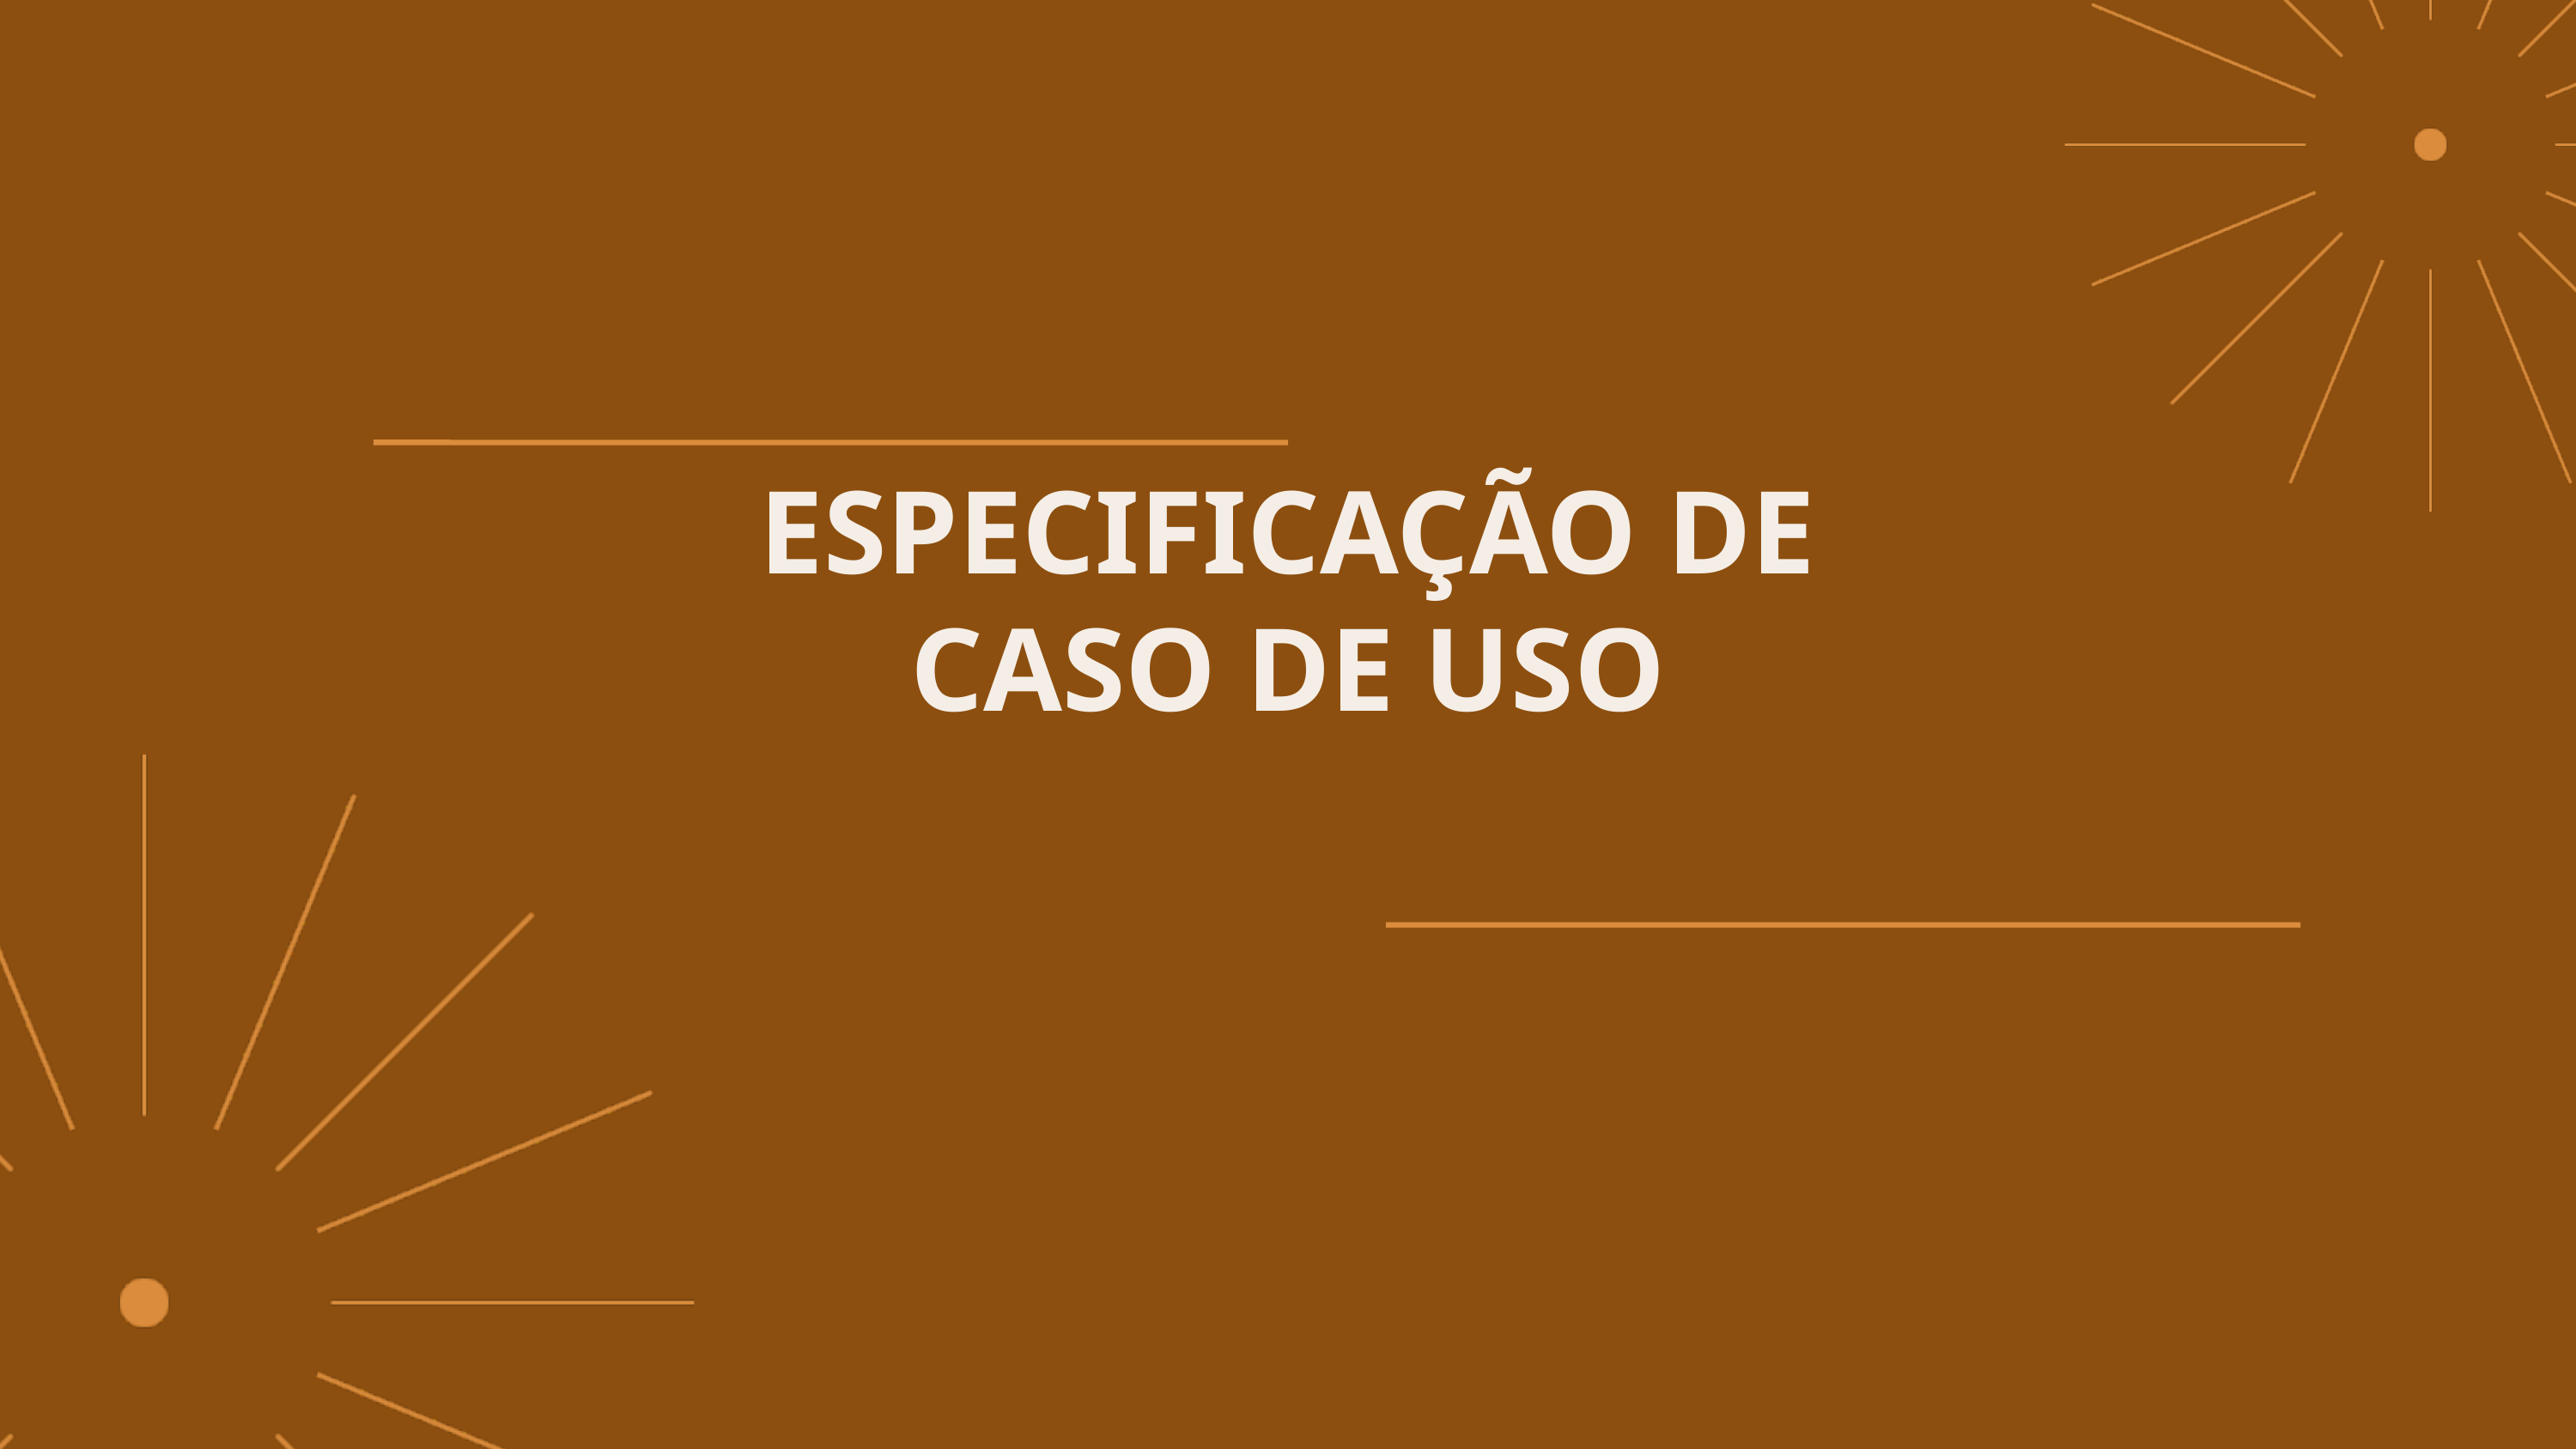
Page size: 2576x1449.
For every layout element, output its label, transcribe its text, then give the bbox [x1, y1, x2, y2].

text_box [0, 755, 695, 1449]
text_box [2064, 0, 2576, 512]
text_box ESPECIFICAÇÃO DE CASO DE USO [732, 459, 1844, 735]
